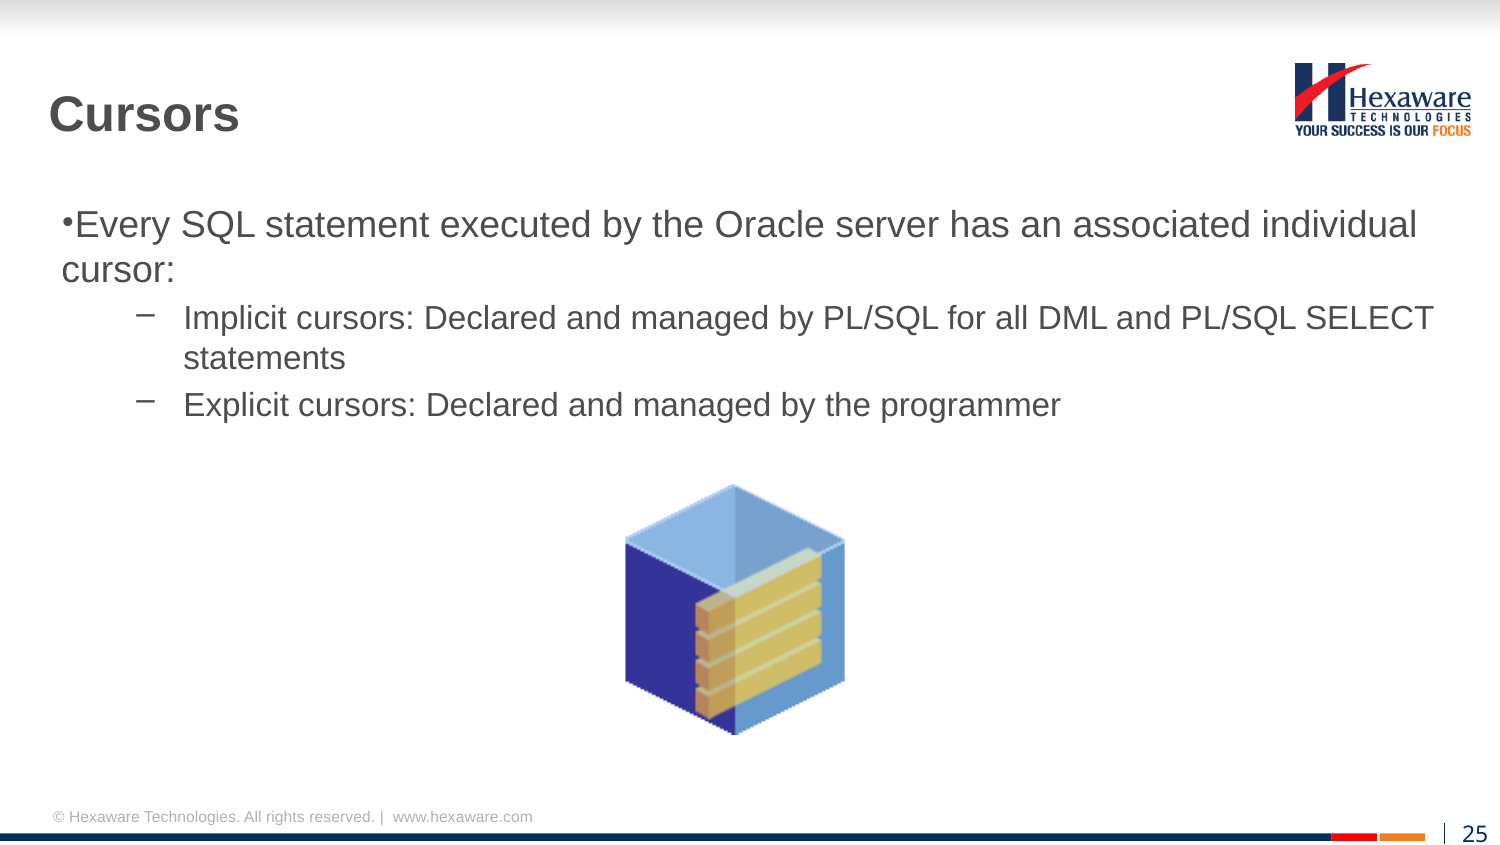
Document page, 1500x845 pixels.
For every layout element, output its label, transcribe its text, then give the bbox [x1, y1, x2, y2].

picture [1295, 63, 1471, 136]
title Cursors [37, 73, 1125, 149]
list Every SQL statement executed by the Oracle server has an associated individual cursor: Implicit cursors: Declared and managed by PL/SQL for all DML and PL/SQL SELECT statements Explicit cursors: Declared and managed by the programmer [50, 194, 1450, 798]
picture [624, 484, 847, 735]
